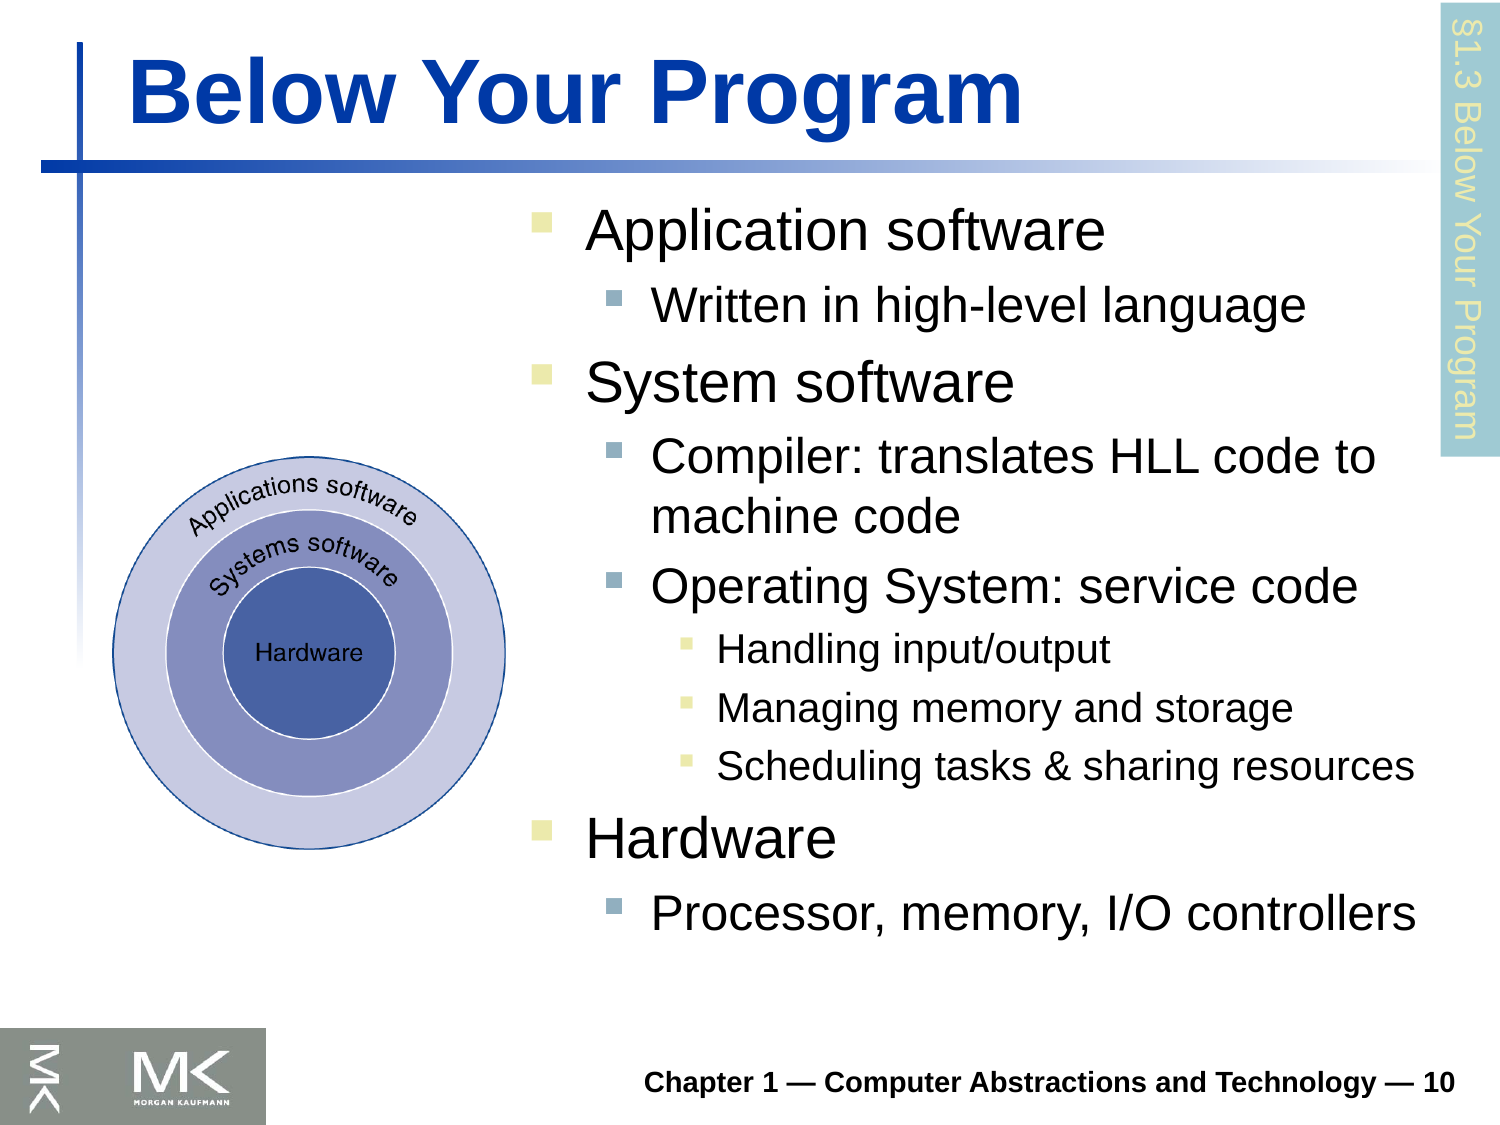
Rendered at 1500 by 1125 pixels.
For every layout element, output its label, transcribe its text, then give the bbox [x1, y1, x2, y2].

list Application software Written in high-level language System software Compiler: translates HLL code to machine code Operating System: service code Handling input/output Managing memory and storage Scheduling tasks & sharing resources Hardware Processor, memory, I/O controllers [513, 184, 1470, 1024]
text_box §1.3 Below Your Program [1440, 2, 1500, 457]
picture [111, 455, 507, 851]
picture [0, 1028, 266, 1125]
title Below Your Program [111, 23, 1440, 150]
footer Chapter 1 — Computer Abstractions and Technology — 10 [277, 1046, 1471, 1106]
